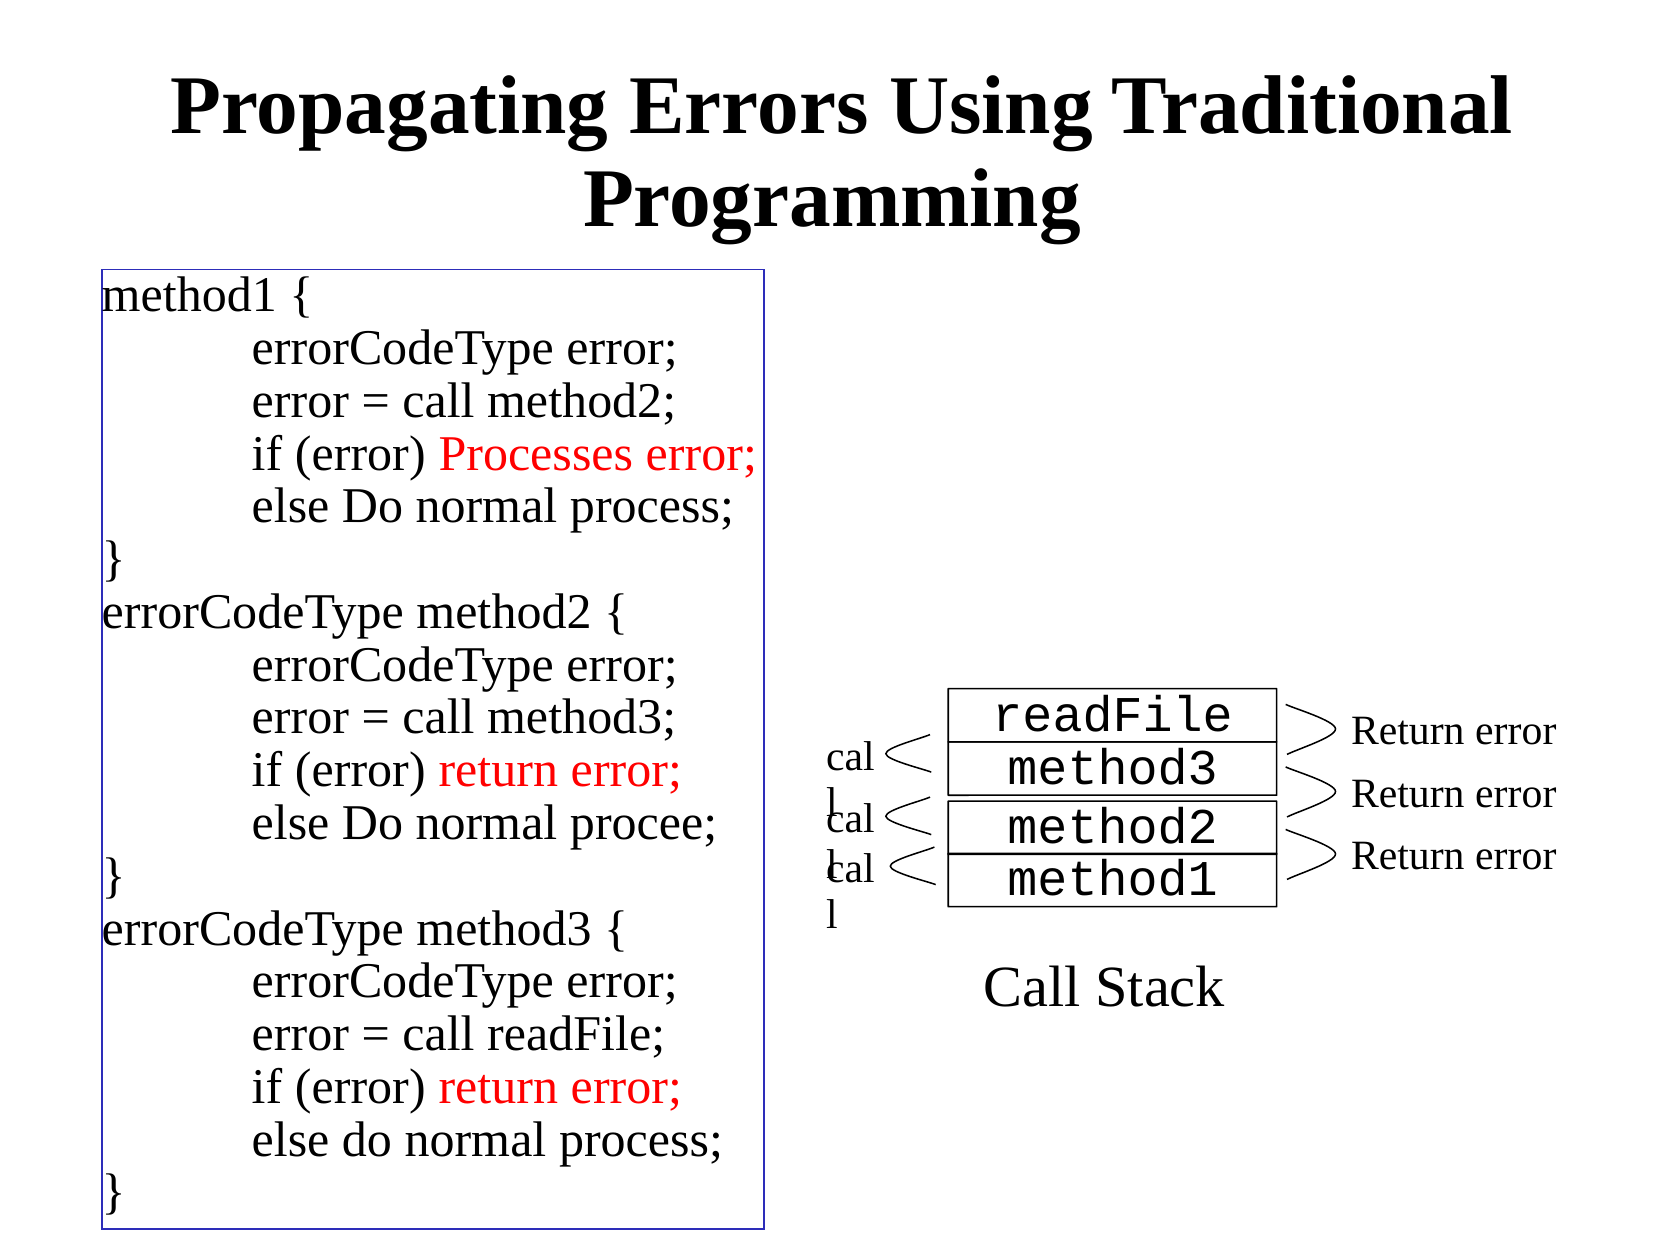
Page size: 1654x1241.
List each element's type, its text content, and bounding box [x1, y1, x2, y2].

text_box call [826, 845, 886, 892]
text_box [885, 797, 932, 835]
text_box [890, 847, 936, 885]
text_box [885, 734, 932, 773]
title Propagating Errors Using Traditional Programming [136, 48, 1549, 256]
text_box [1285, 766, 1336, 817]
text_box call [826, 795, 886, 842]
text_box call [826, 732, 886, 780]
text_box readFile [948, 688, 1277, 742]
text_box method1 [948, 855, 1277, 907]
text_box Return error [1351, 769, 1560, 818]
text_box [1285, 829, 1336, 880]
text_box method1 { errorCodeType error; error = call method2; if (error) Processes error; else Do normal process; } errorCodeType method2 { errorCodeType error; error = call method3; if (error) return error; else Do normal procee; } errorCodeType method3 { errorCodeType error; error = call readFile; if (error) return error; else do normal process; } [101, 269, 765, 1229]
text_box Return error [1351, 832, 1639, 880]
text_box method2 [948, 801, 1277, 855]
text_box Return error [1351, 707, 1560, 755]
text_box [1285, 704, 1336, 755]
text_box method3 [948, 742, 1277, 796]
text_box Call Stack [983, 954, 1227, 1021]
